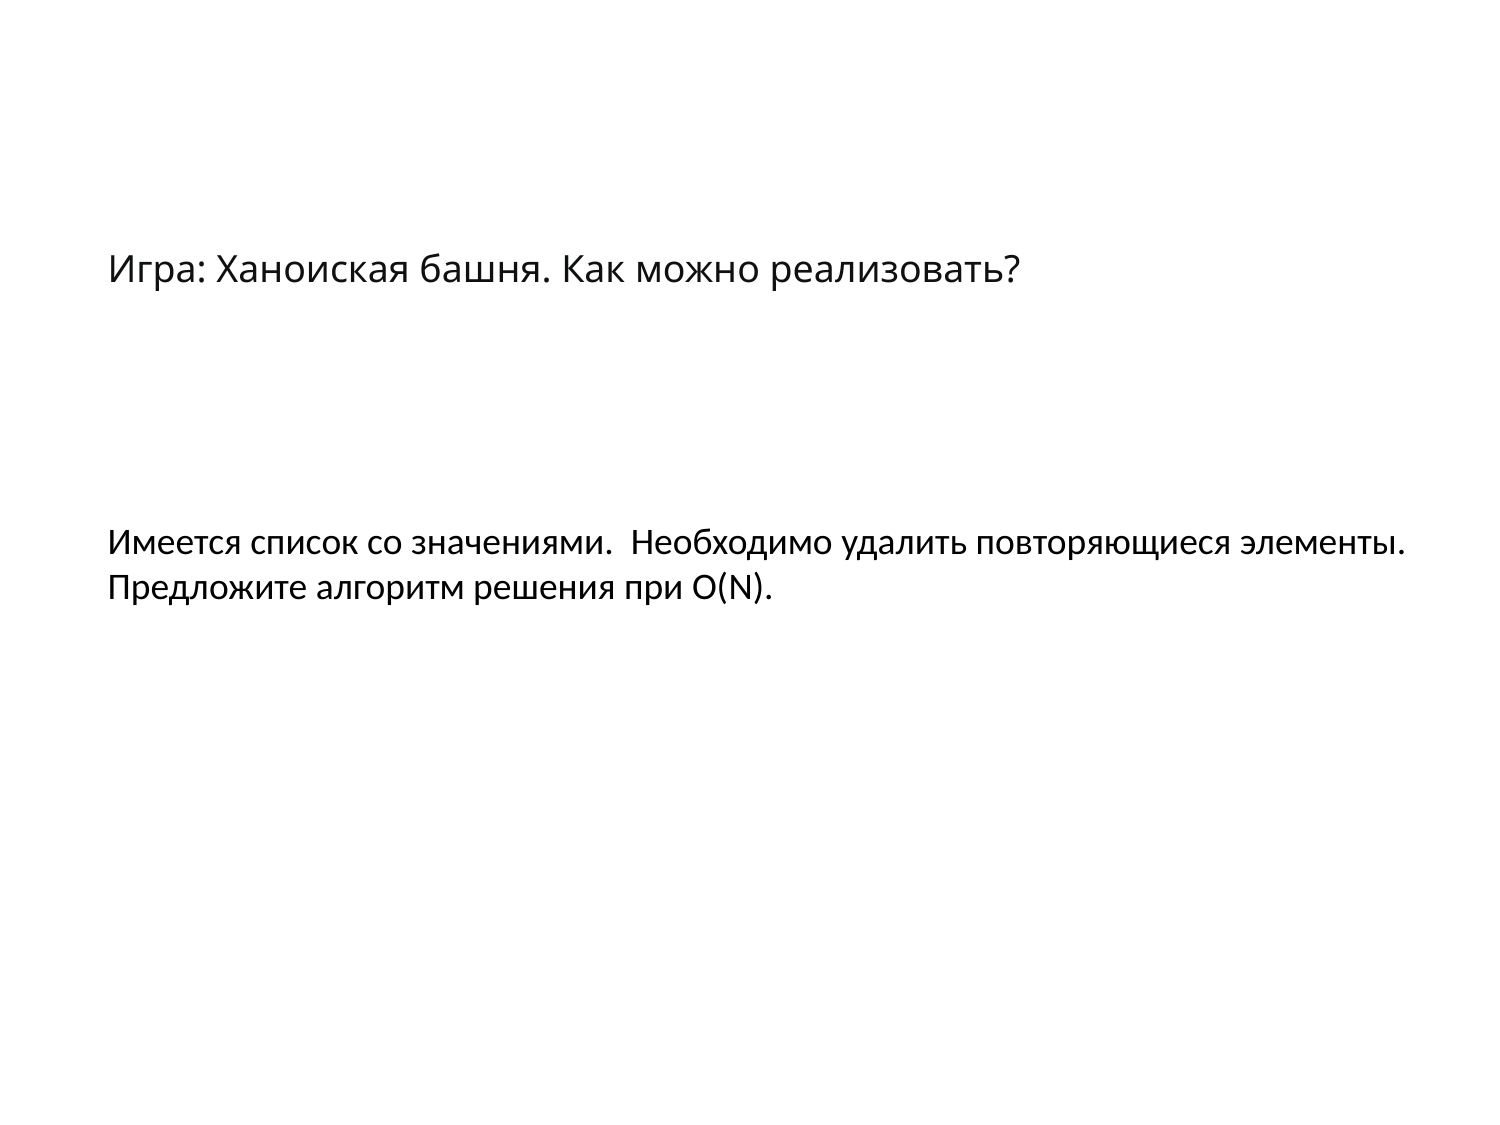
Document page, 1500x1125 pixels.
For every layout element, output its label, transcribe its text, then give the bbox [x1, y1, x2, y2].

text_box Имеется список со значениями. Необходимо удалить повторяющиеся элементы. Предложите алгоритм решения при О(N). [92, 509, 1475, 615]
text_box Игра: Ханоиская башня. Как можно реализовать? [92, 234, 1255, 298]
